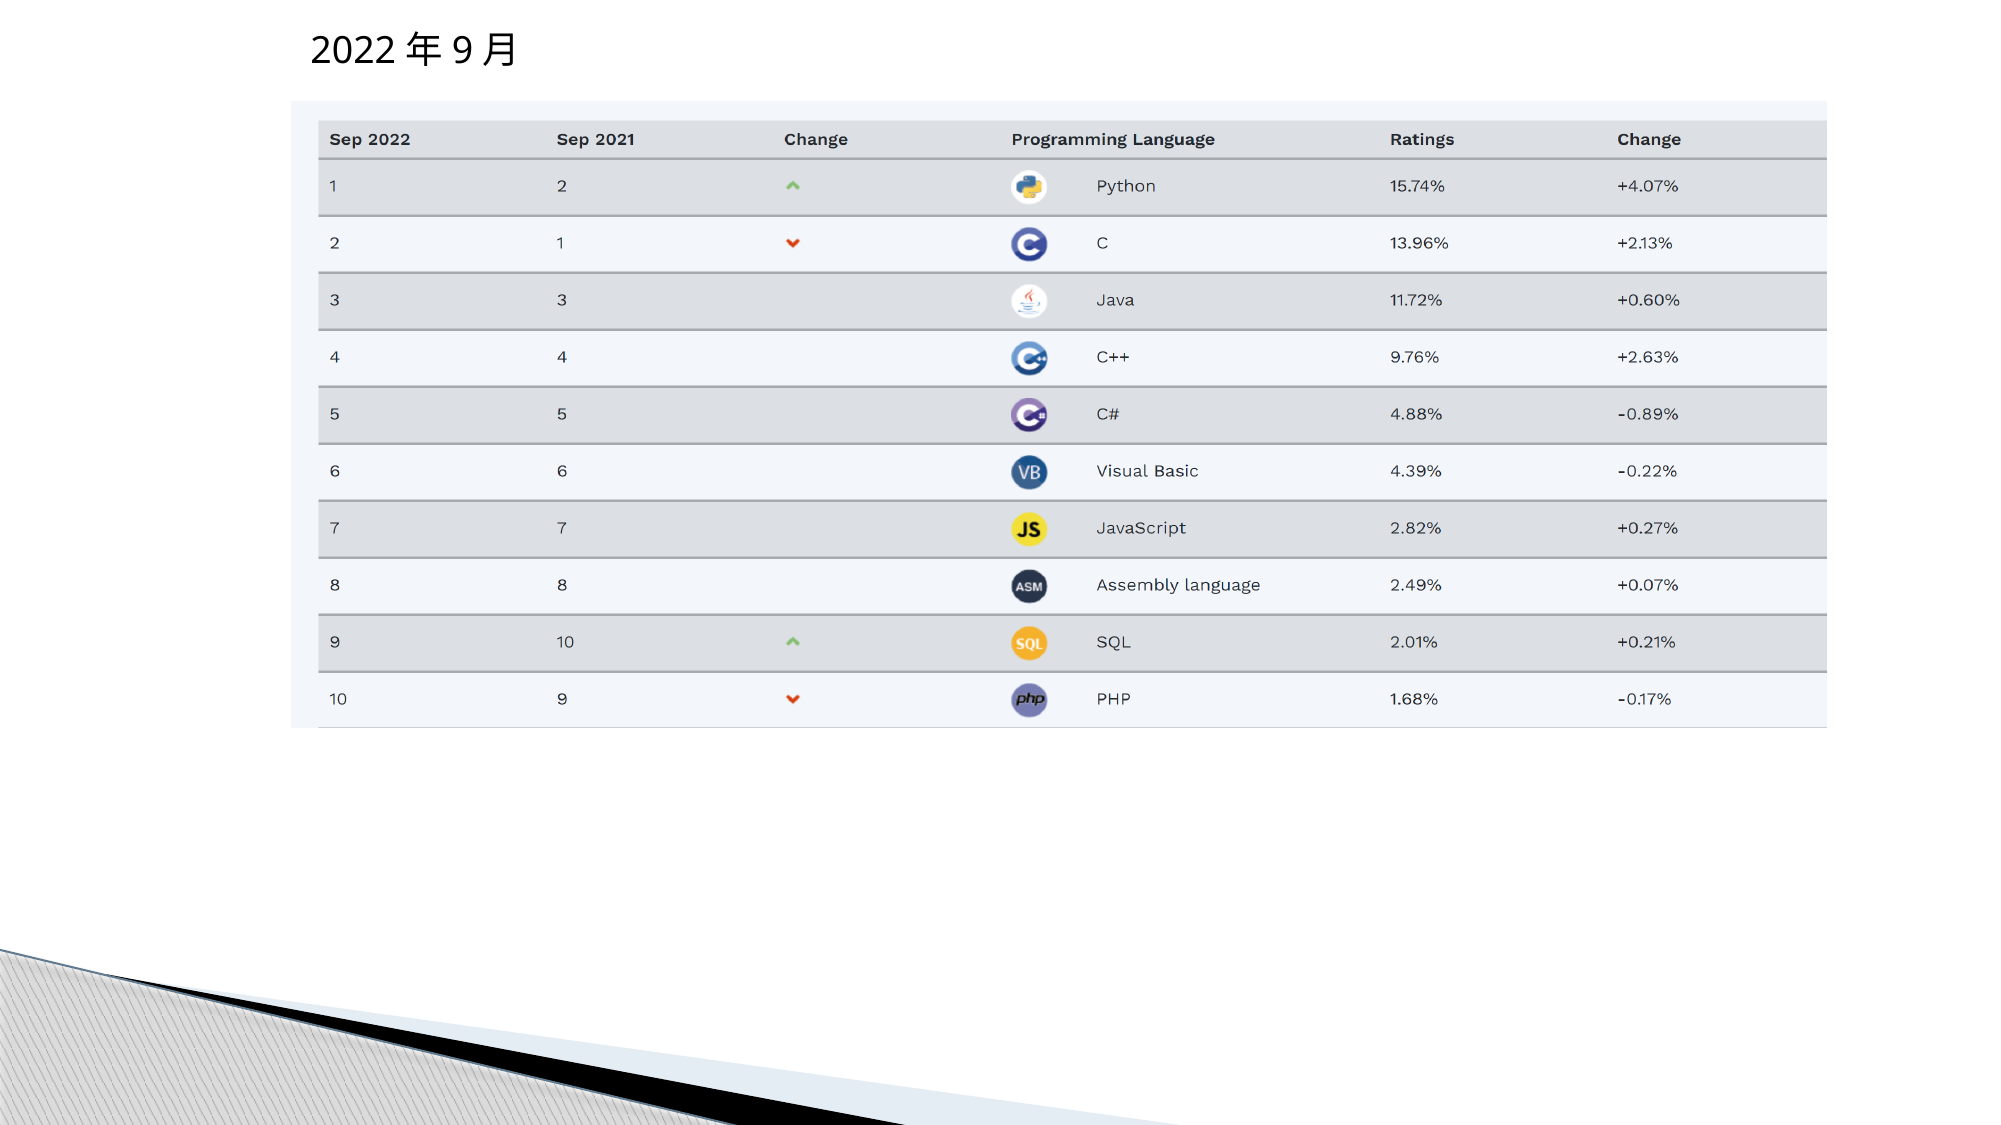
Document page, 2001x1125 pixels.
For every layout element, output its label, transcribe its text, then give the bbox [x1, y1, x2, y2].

text_box 2022年9月 [295, 19, 535, 79]
picture [290, 101, 1828, 729]
